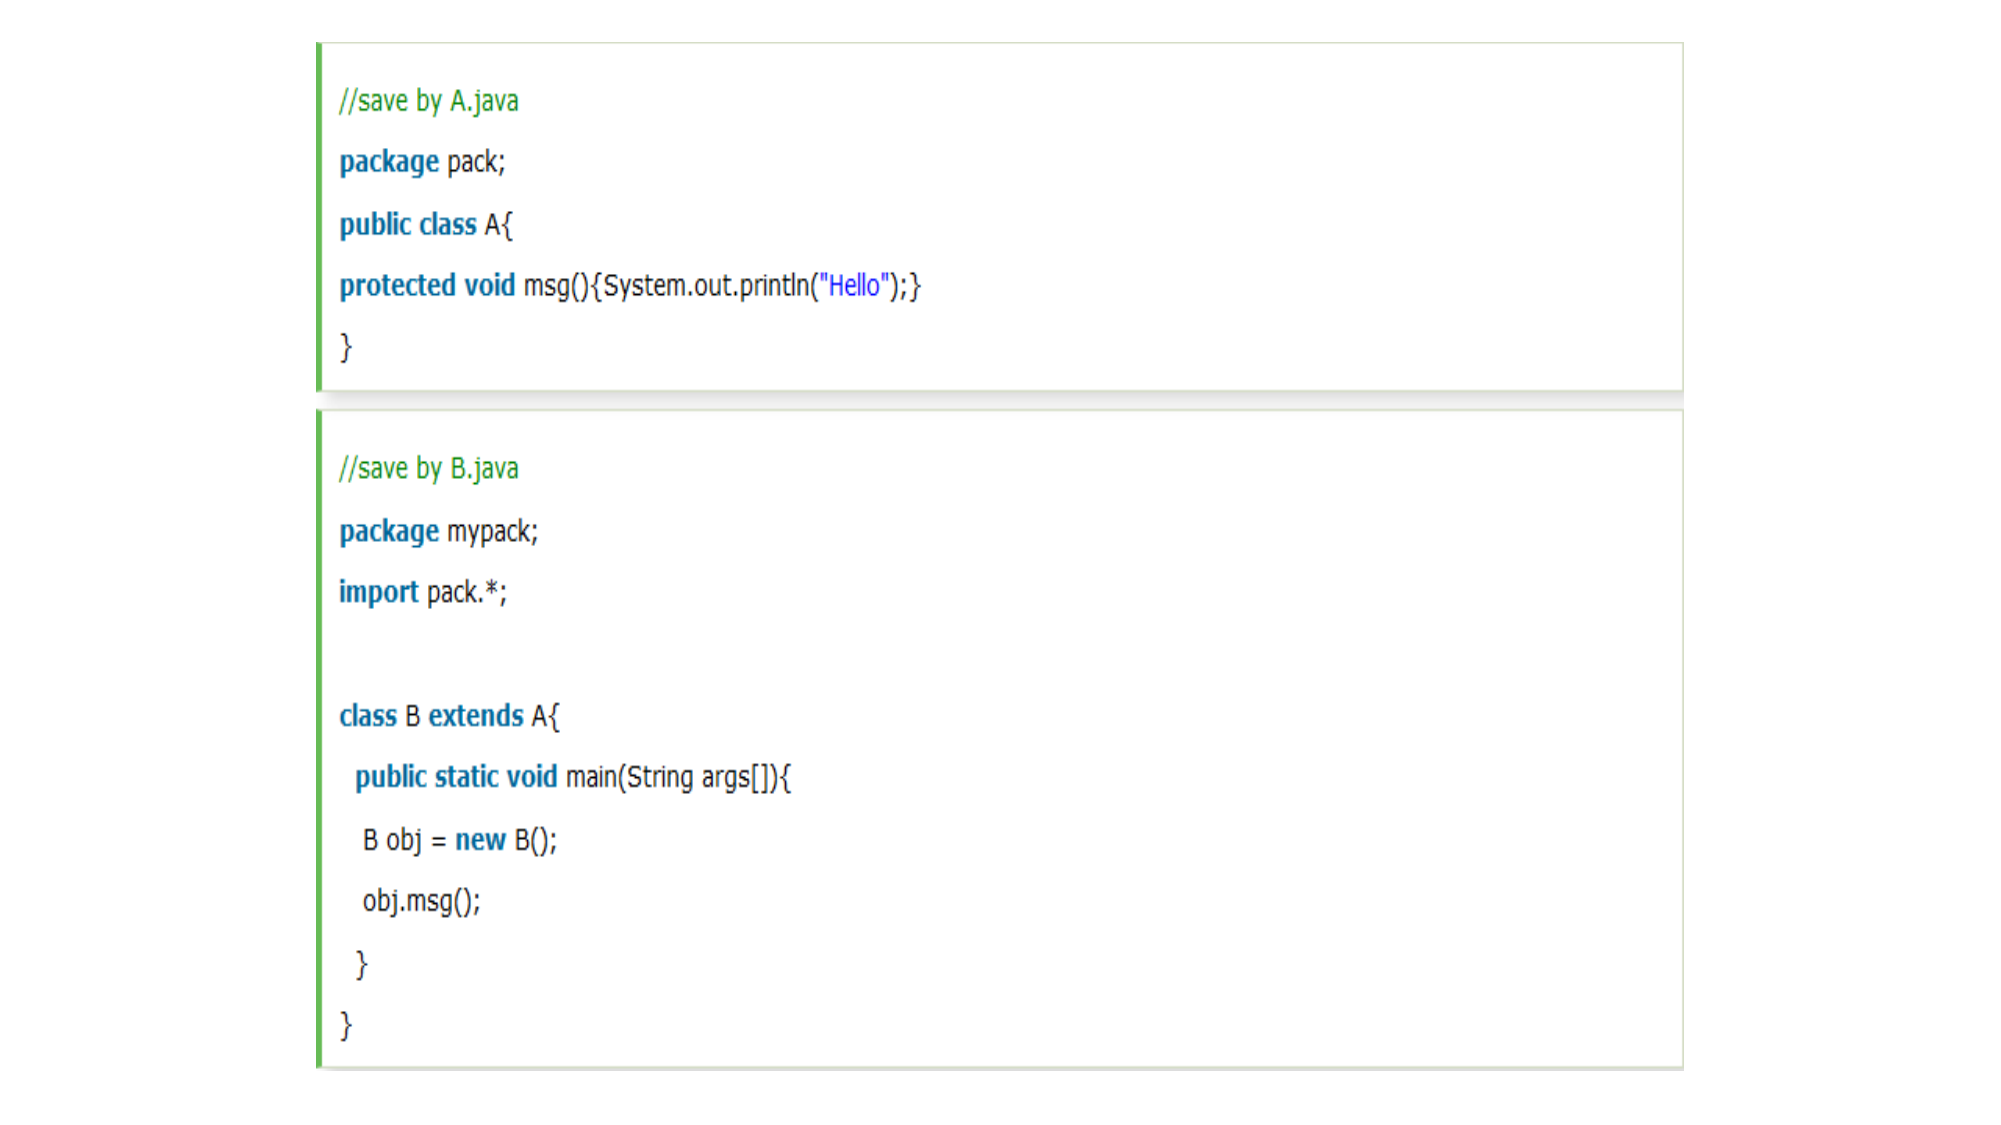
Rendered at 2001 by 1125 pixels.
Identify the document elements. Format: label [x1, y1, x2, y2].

picture [316, 42, 1684, 1071]
